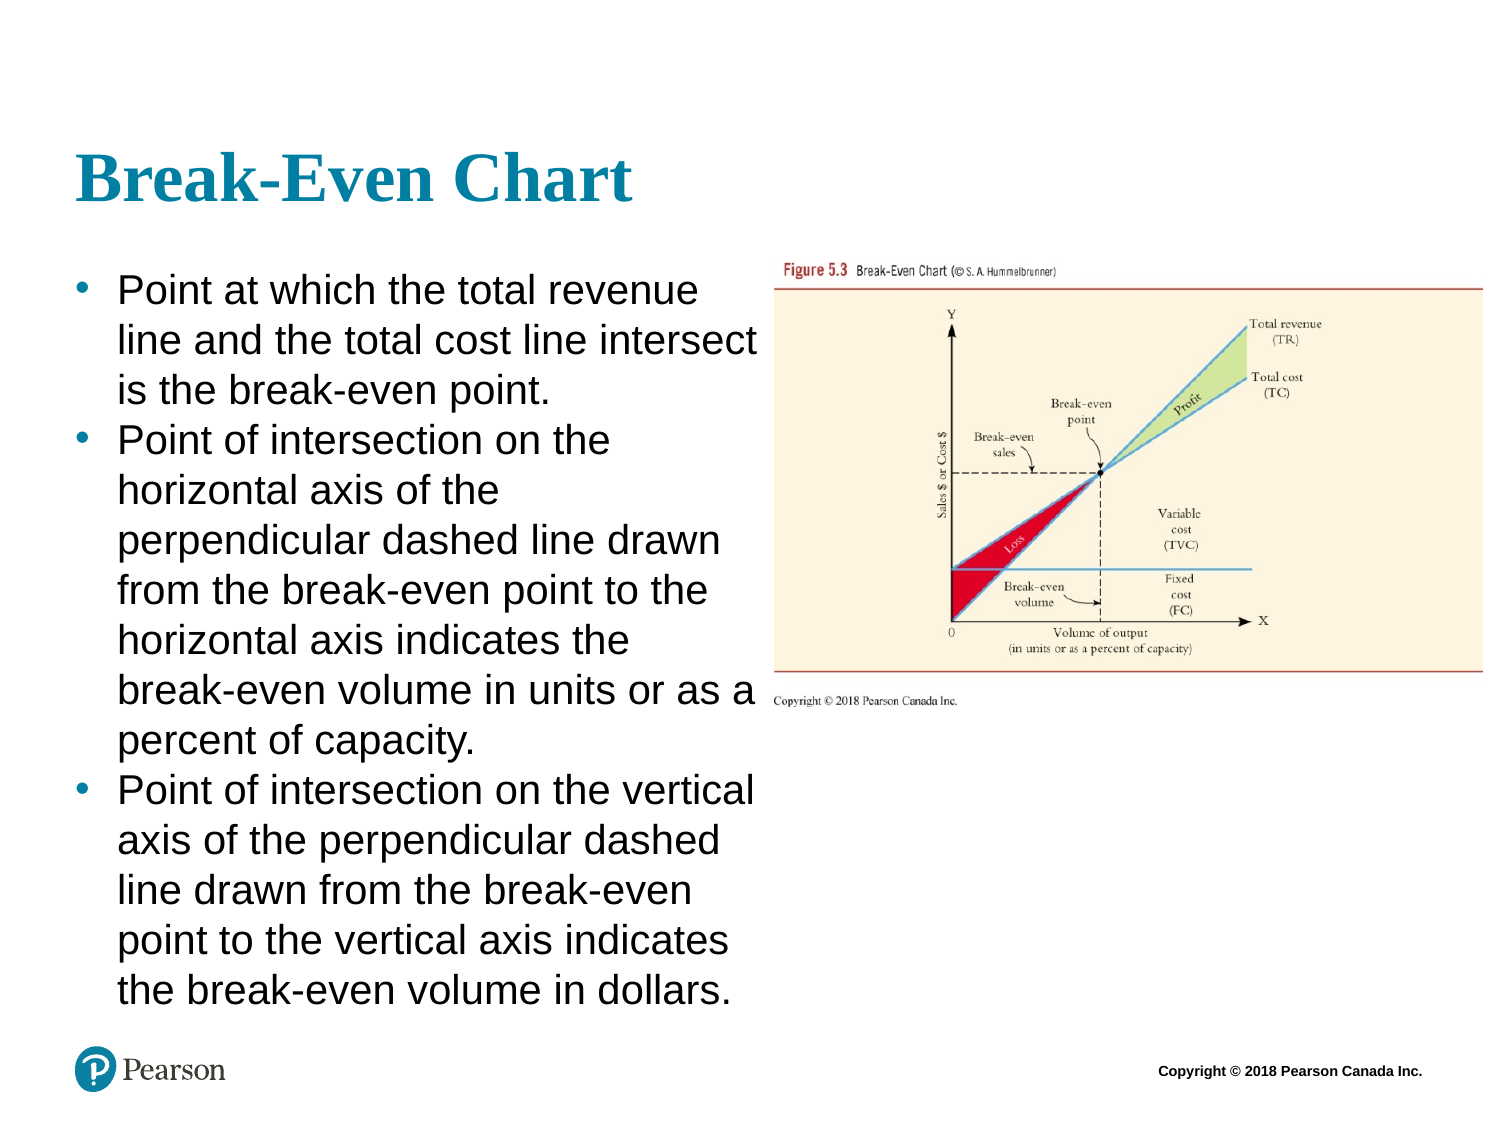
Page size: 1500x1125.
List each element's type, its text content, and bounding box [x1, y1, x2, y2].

title Break-Even Chart [75, 35, 1425, 216]
picture [774, 262, 1484, 707]
list Point at which the total revenue line and the total cost line intersect is the break-even point. Point of intersection on the horizontal axis of the perpendicular dashed line drawn from the break-even point to the horizontal axis indicates the break-even volume in units or as a percent of capacity. Point of intersection on the vertical axis of the perpendicular dashed line drawn from the break-even point to the vertical axis indicates the break-even volume in dollars. [75, 262, 763, 1005]
